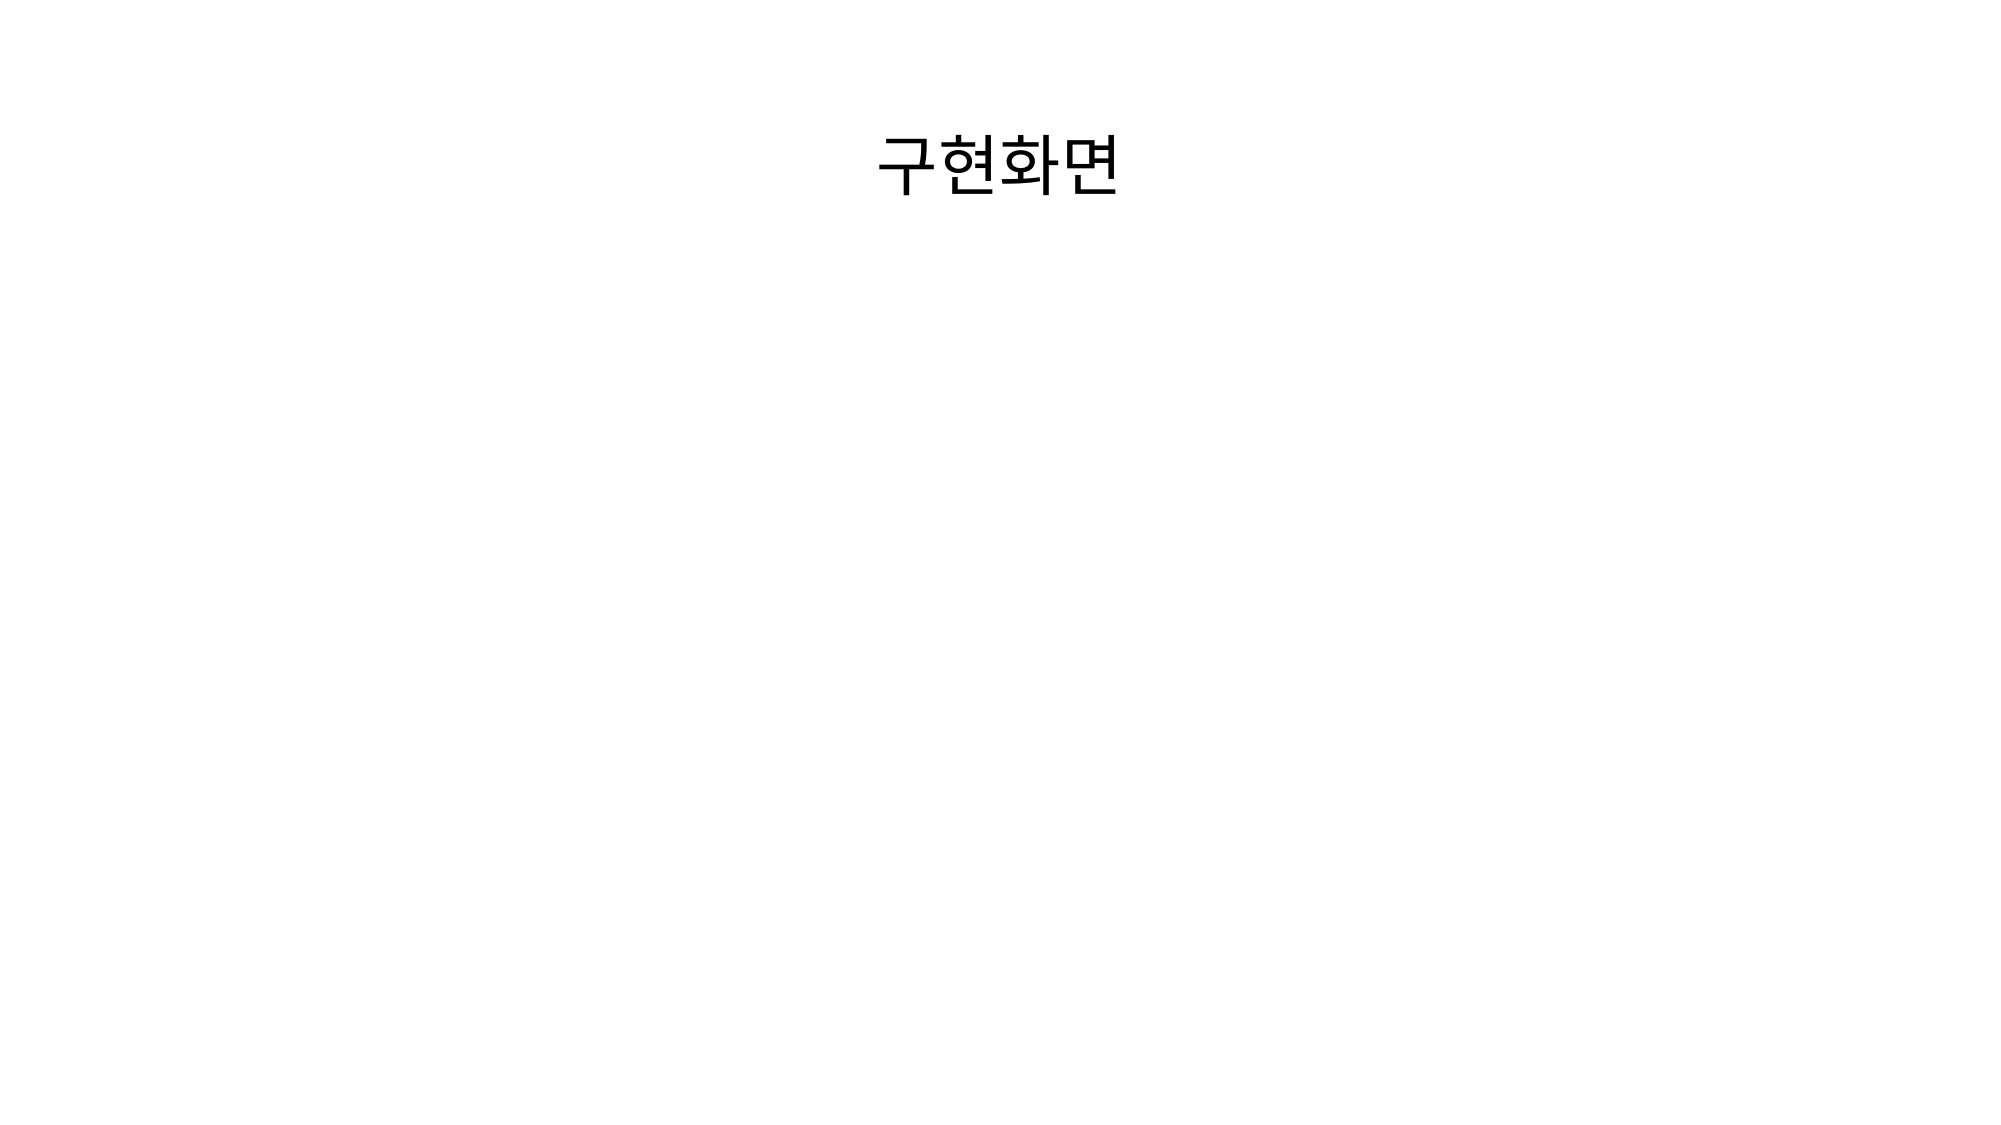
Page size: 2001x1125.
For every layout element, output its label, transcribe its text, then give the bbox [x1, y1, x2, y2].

text_box 구현화면 [137, 59, 1863, 278]
